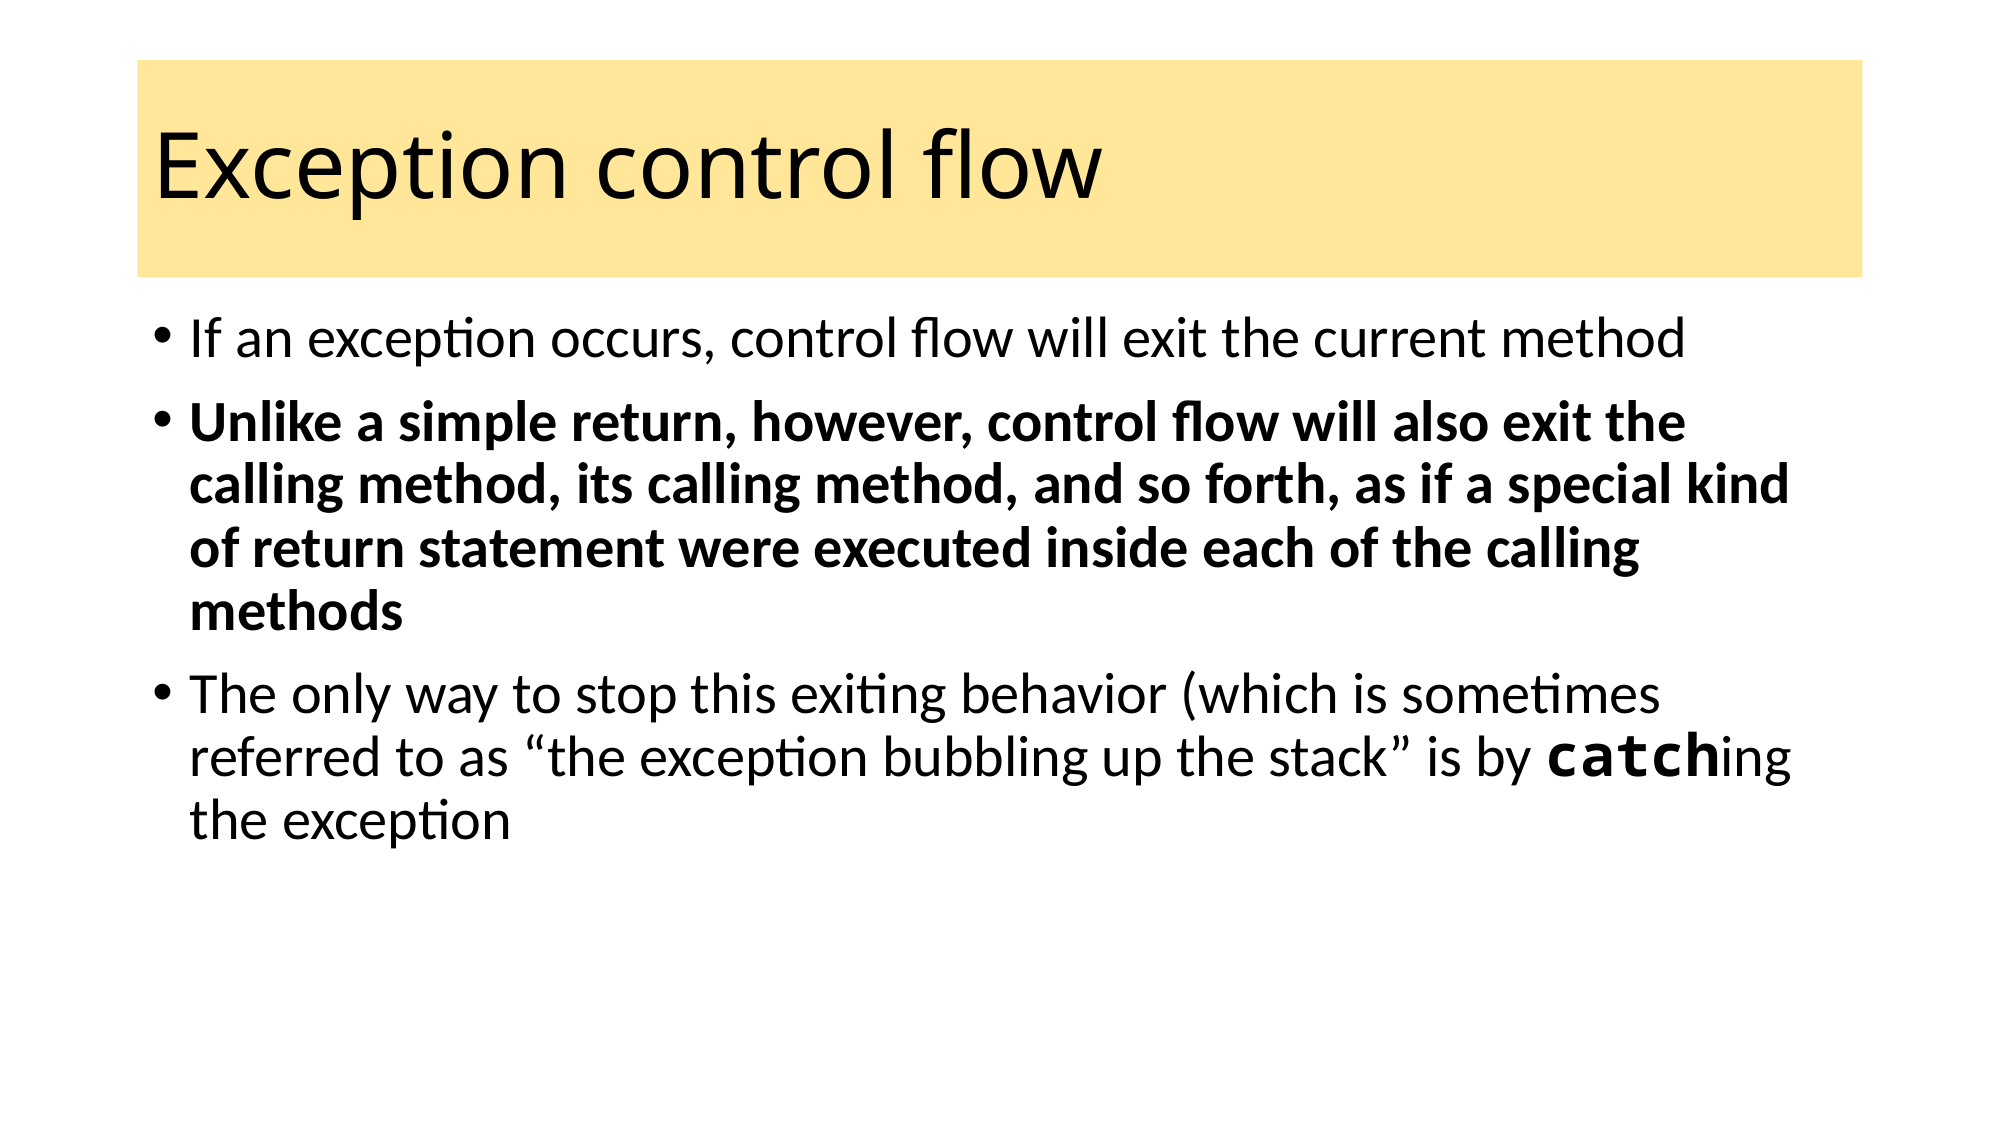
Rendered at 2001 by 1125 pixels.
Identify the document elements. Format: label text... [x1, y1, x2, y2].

list If an exception occurs, control flow will exit the current method Unlike a simple return, however, control flow will also exit the calling method, its calling method, and so forth, as if a special kind of return statement were executed inside each of the calling methods The only way to stop this exiting behavior (which is sometimes referred to as “the exception bubbling up the stack” is by catching the exception [137, 299, 1863, 1014]
title Exception control flow [137, 59, 1863, 278]
